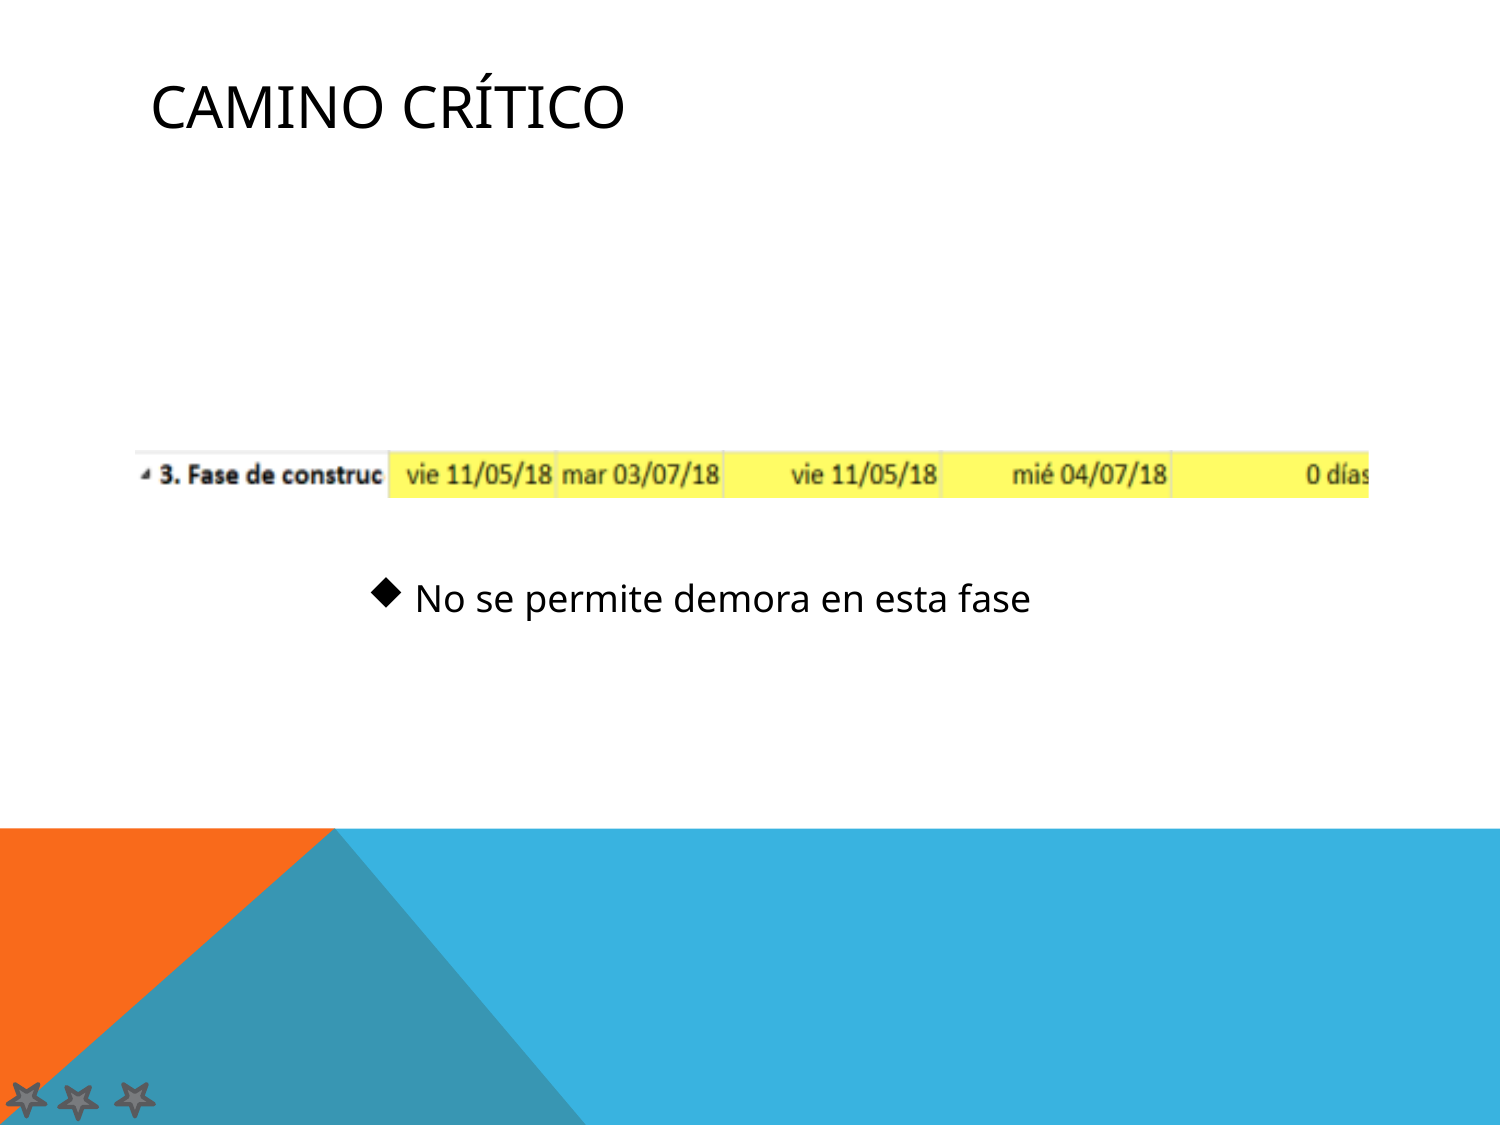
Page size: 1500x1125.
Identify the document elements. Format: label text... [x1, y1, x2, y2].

title Camino crítico [135, 60, 1369, 150]
text_box [57, 1085, 100, 1122]
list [134, 180, 1369, 768]
text_box [113, 1082, 156, 1119]
text_box [5, 1082, 48, 1119]
